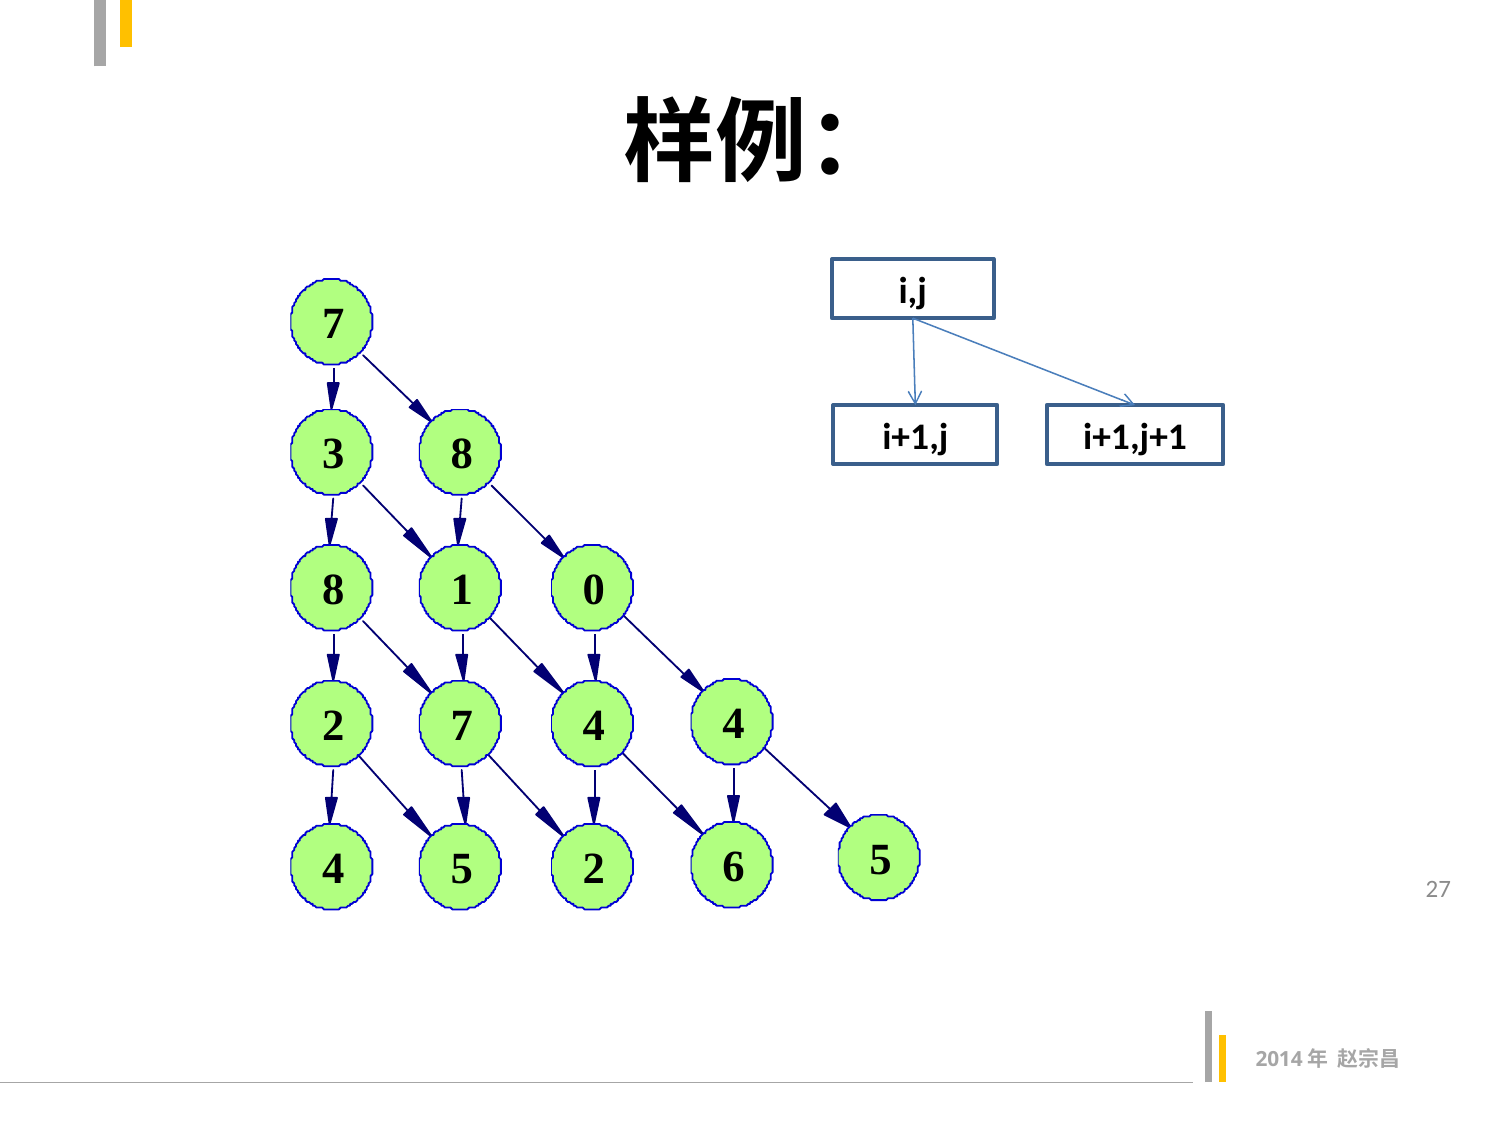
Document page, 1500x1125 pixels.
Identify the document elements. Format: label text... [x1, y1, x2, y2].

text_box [831, 258, 1224, 465]
picture [241, 278, 928, 917]
title 样例： [123, 44, 1399, 232]
slide_number 27 [1116, 857, 1467, 918]
